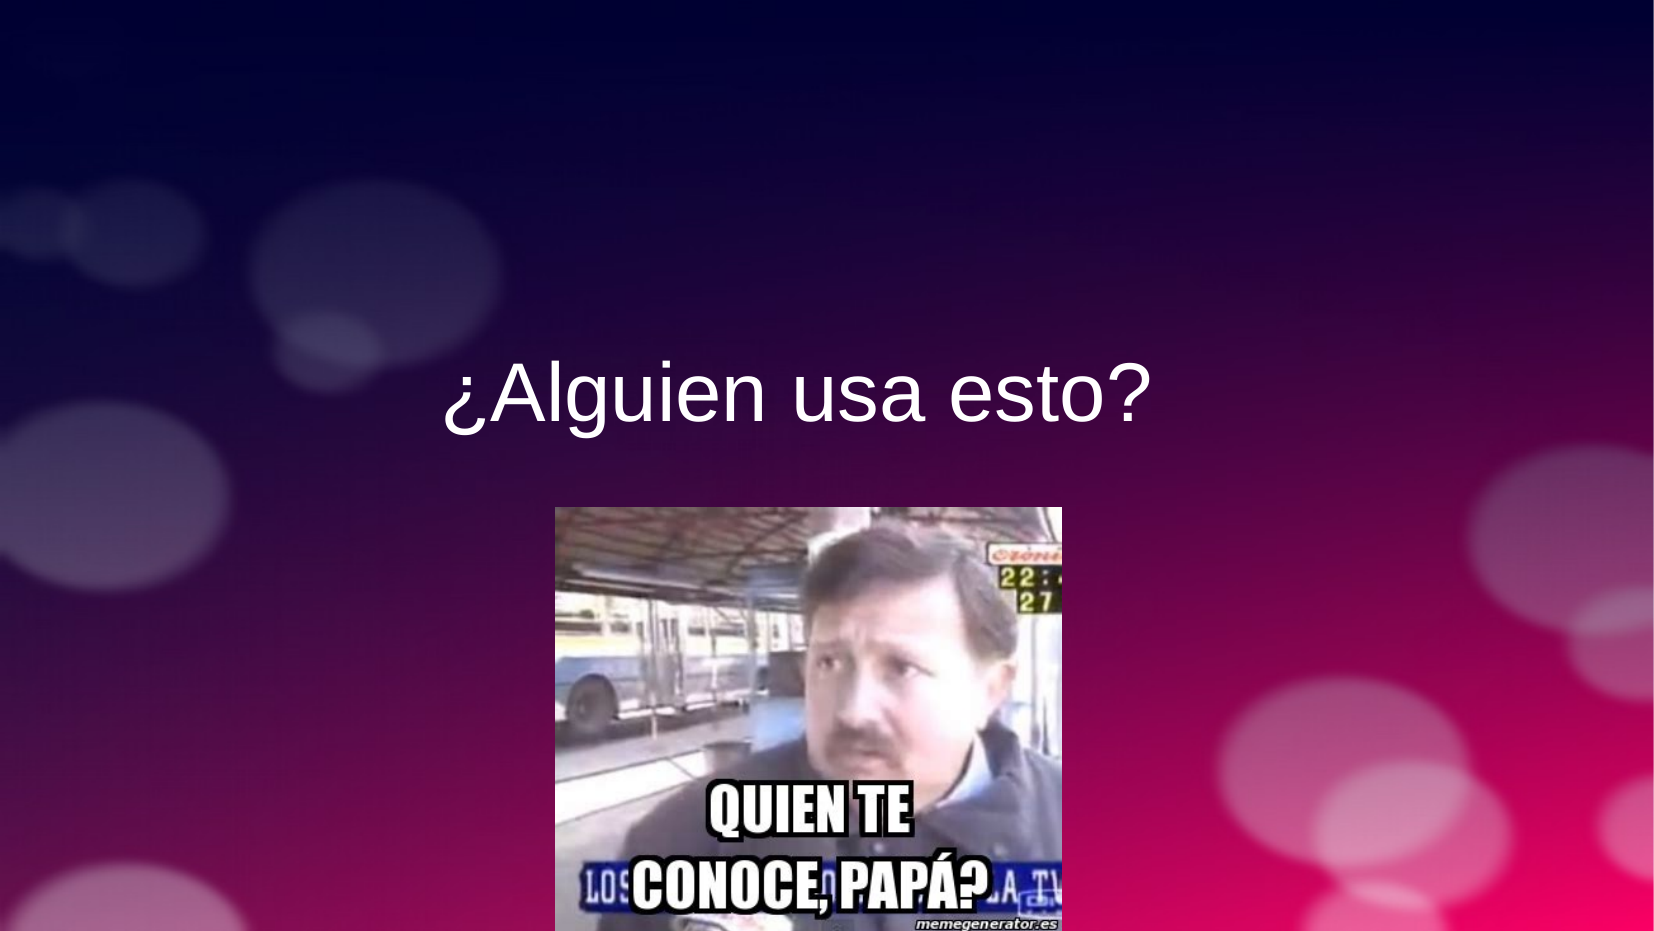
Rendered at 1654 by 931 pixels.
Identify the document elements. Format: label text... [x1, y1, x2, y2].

picture [0, 0, 1654, 931]
text_box ¿Alguien usa esto? [425, 330, 1311, 439]
